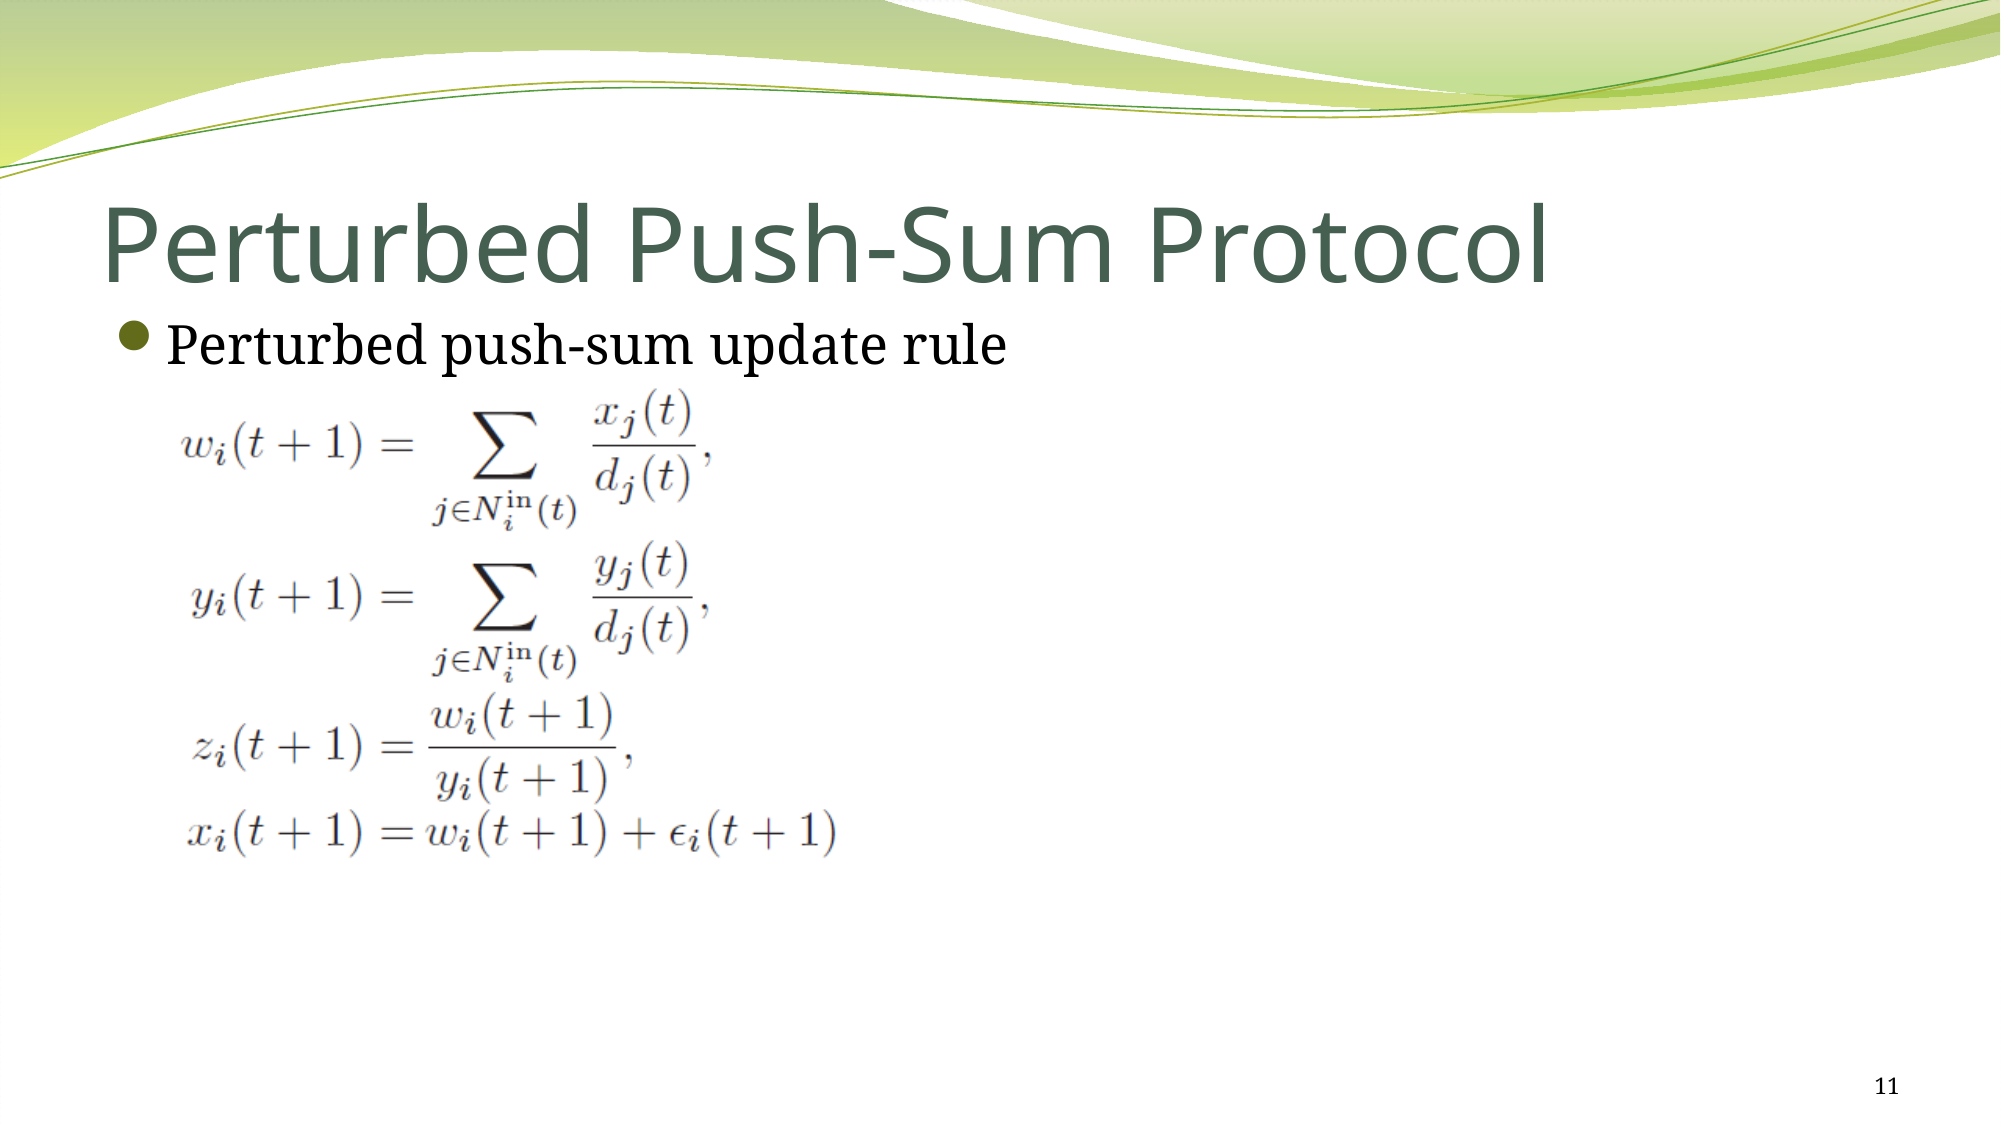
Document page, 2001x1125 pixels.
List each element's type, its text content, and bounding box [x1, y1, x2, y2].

picture [179, 382, 842, 880]
list Perturbed push-sum update rule [99, 303, 1900, 1023]
slide_number 11 [1733, 1042, 1900, 1103]
title Perturbed Push-Sum Protocol [99, 115, 1900, 303]
